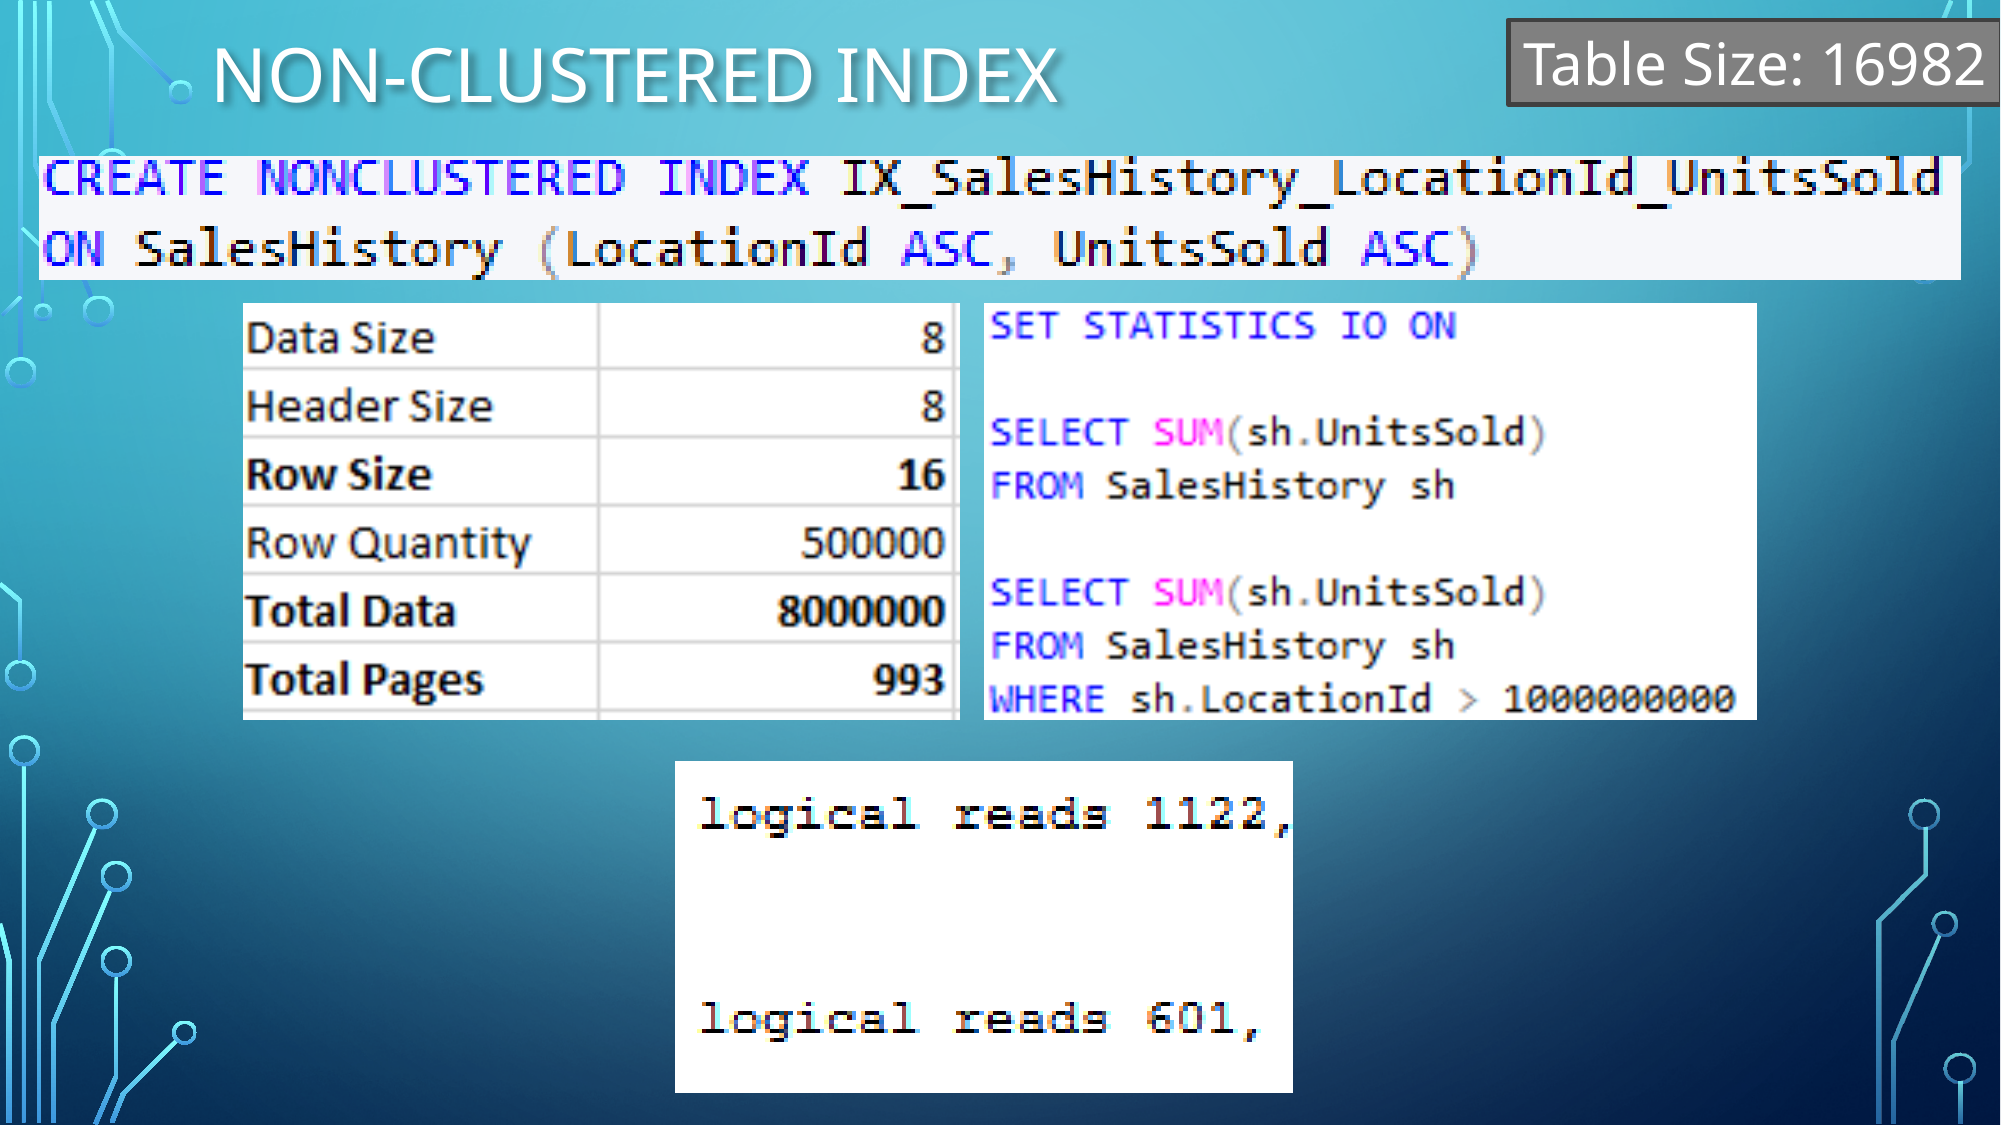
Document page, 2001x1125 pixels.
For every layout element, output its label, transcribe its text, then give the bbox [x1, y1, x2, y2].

picture [39, 156, 1961, 280]
picture [242, 303, 960, 721]
text_box Table Size: 16982 [1508, 19, 2000, 105]
picture [675, 761, 1294, 1093]
title Non-Clustered Index [195, 24, 1854, 133]
picture [983, 303, 1757, 721]
